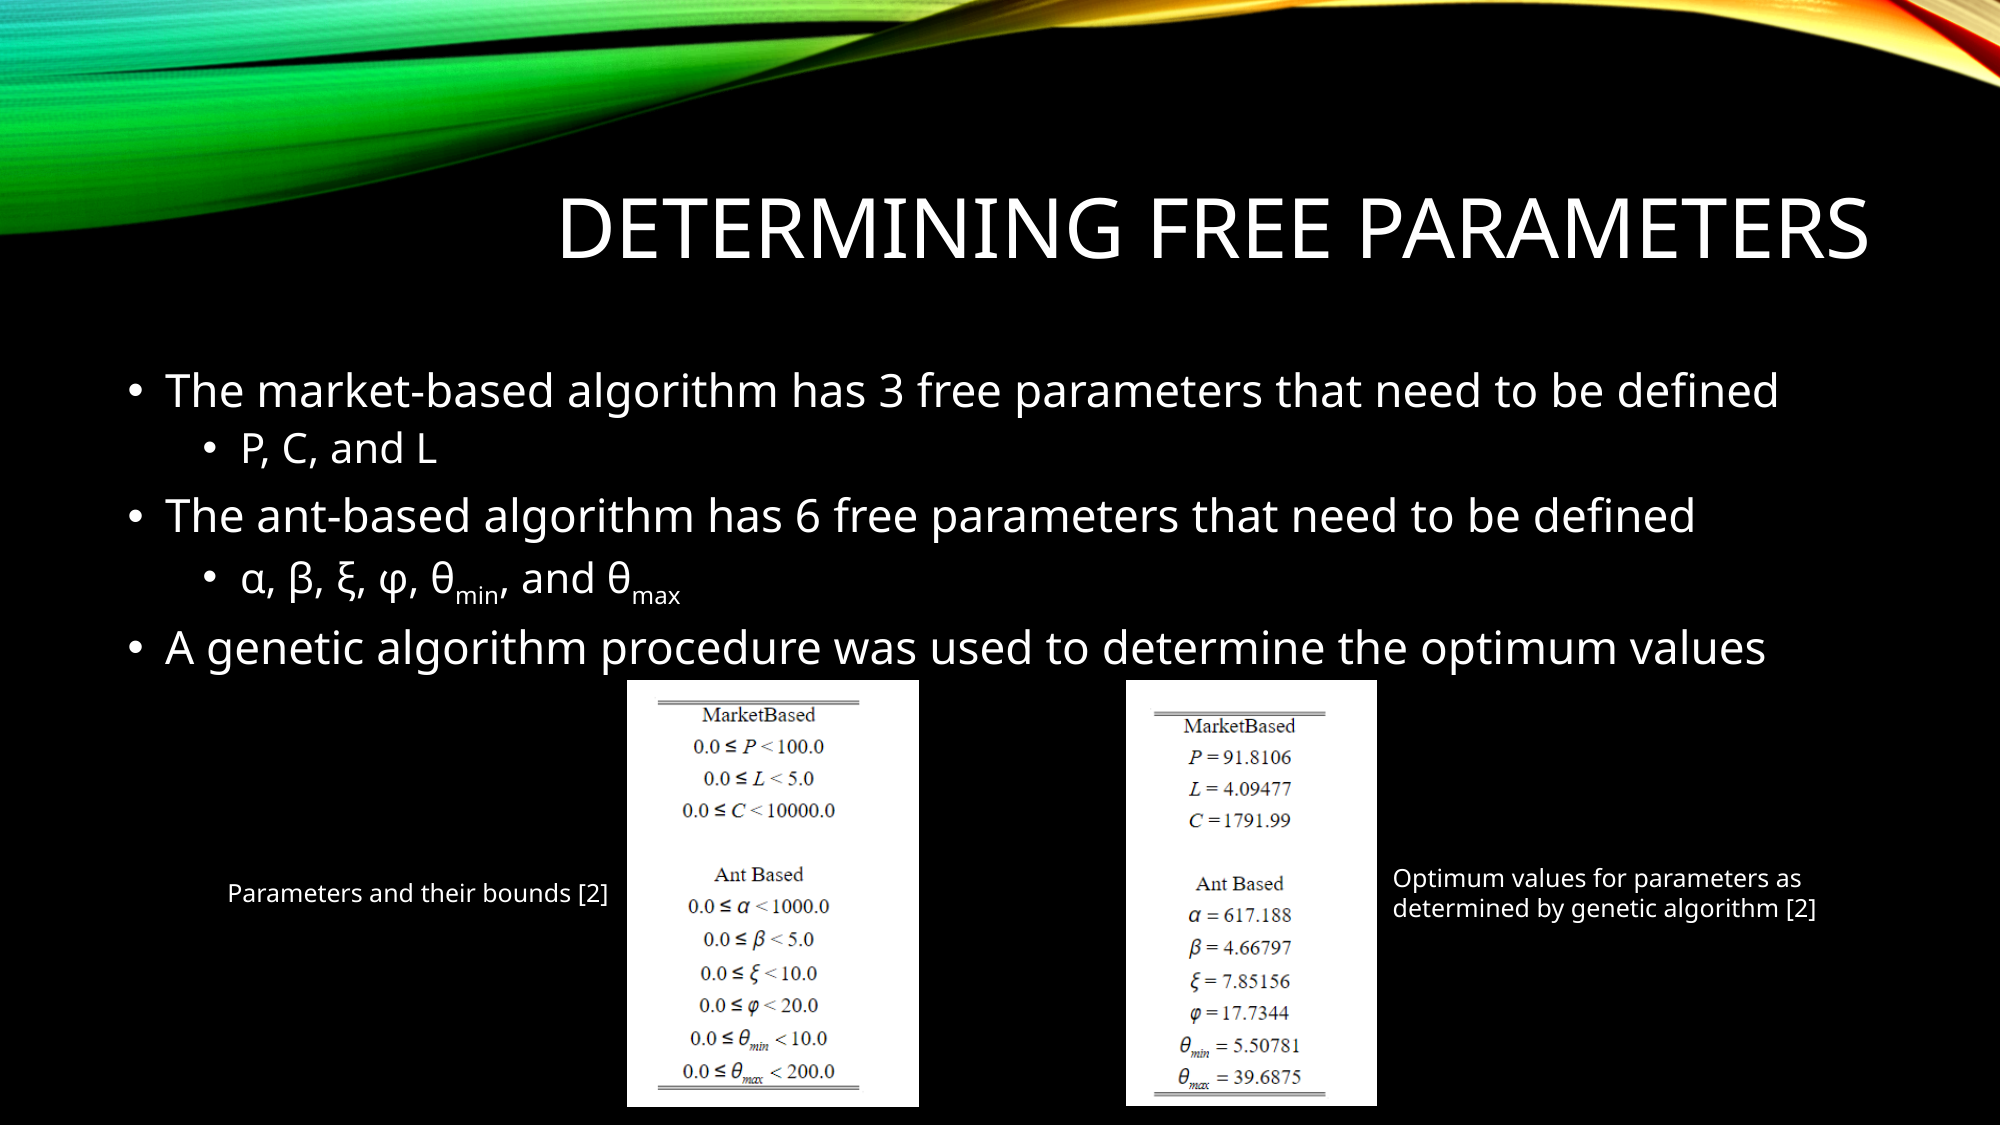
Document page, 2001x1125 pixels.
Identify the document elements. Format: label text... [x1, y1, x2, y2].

picture [1125, 680, 1378, 1106]
picture [627, 680, 919, 1107]
text_box Parameters and their bounds [2] [212, 870, 627, 916]
text_box Optimum values for parameters as determined by genetic algorithm [2] [1378, 855, 1888, 930]
picture [0, 0, 2000, 237]
title Determining free parameters [474, 125, 1888, 338]
list The market-based algorithm has 3 free parameters that need to be defined P, C, and L The ant-based algorithm has 6 free parameters that need to be defined α, β, ξ, φ, θmin, and θmax A genetic algorithm procedure was used to determine the optimum values [112, 360, 1888, 1021]
